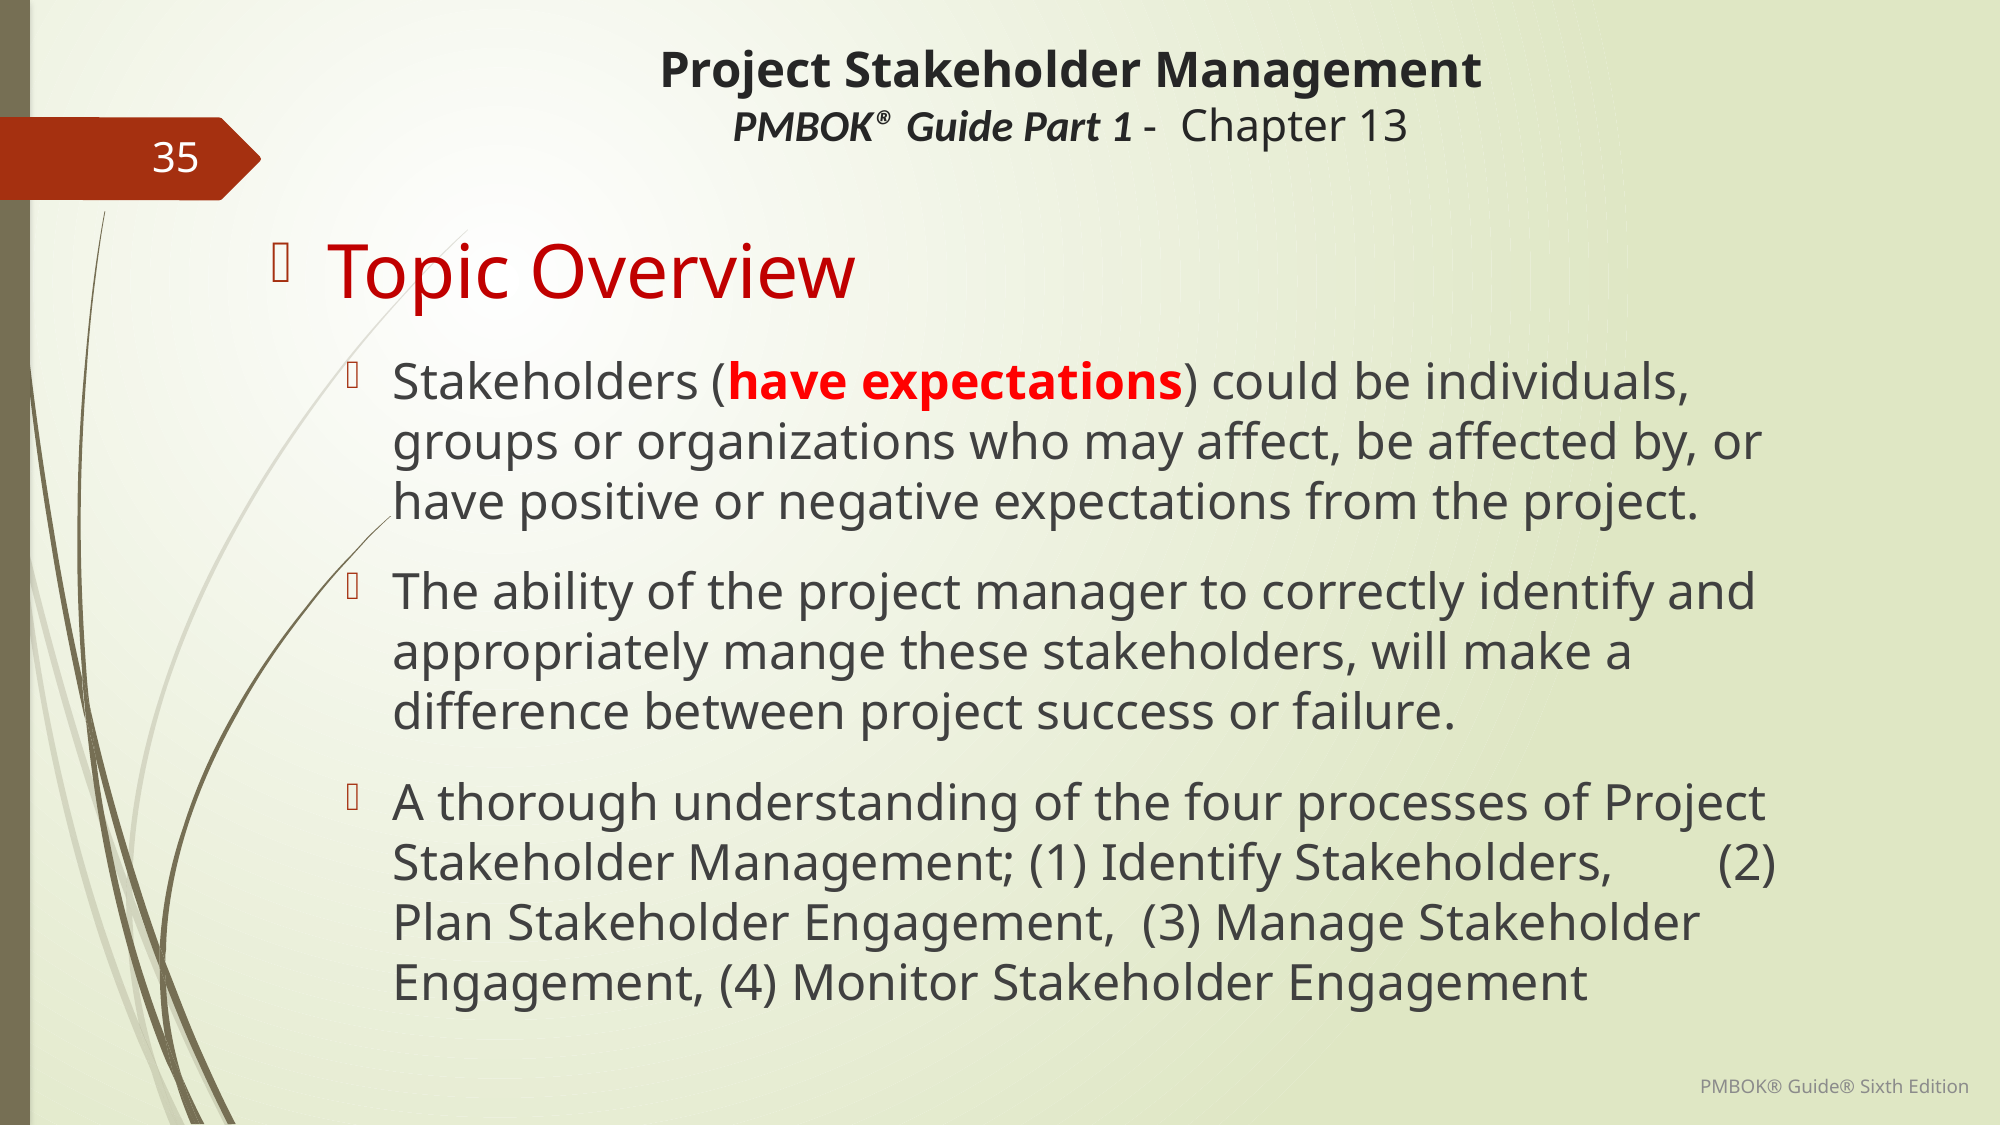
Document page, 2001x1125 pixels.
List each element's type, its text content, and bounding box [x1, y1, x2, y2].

footer PMBOK® Guide® Sixth Edition [1685, 1056, 1993, 1117]
slide_number 35 [87, 129, 216, 190]
title Project Stakeholder Management PMBOK® Guide Part 1 - Chapter 13 [314, 30, 1827, 215]
list Topic Overview Stakeholders (have expectations) could be individuals, groups or organizations who may affect, be affected by, or have positive or negative expectations from the project. The ability of the project manager to correctly identify and appropriately mange these stakeholders, will make a difference between project success or failure. A thorough understanding of the four processes of Project Stakeholder Management; (1) Identify Stakeholders, (2) Plan Stakeholder Engagement, (3) Manage Stakeholder Engagement, (4) Monitor Stakeholder Engagement [255, 215, 1839, 996]
